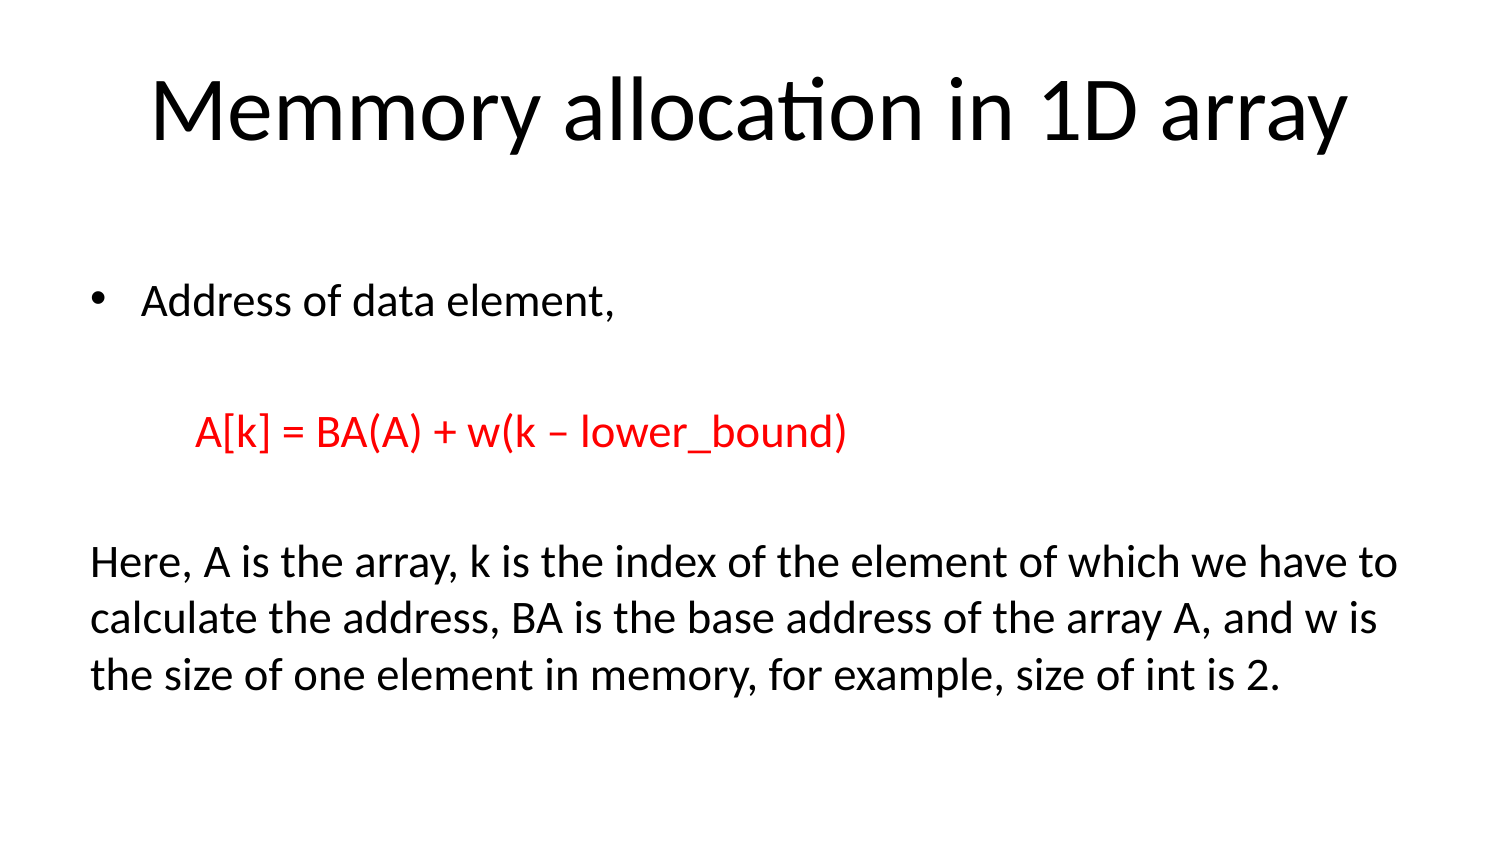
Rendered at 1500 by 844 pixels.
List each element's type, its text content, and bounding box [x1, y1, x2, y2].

list Address of data element, A[k] = BA(A) + w(k – lower_bound) Here, A is the array, k is the index of the element of which we have to calculate the address, BA is the base address of the array A, and w is the size of one element in memory, for example, size of int is 2. [75, 196, 1425, 754]
title Memmory allocation in 1D array [75, 33, 1425, 175]
